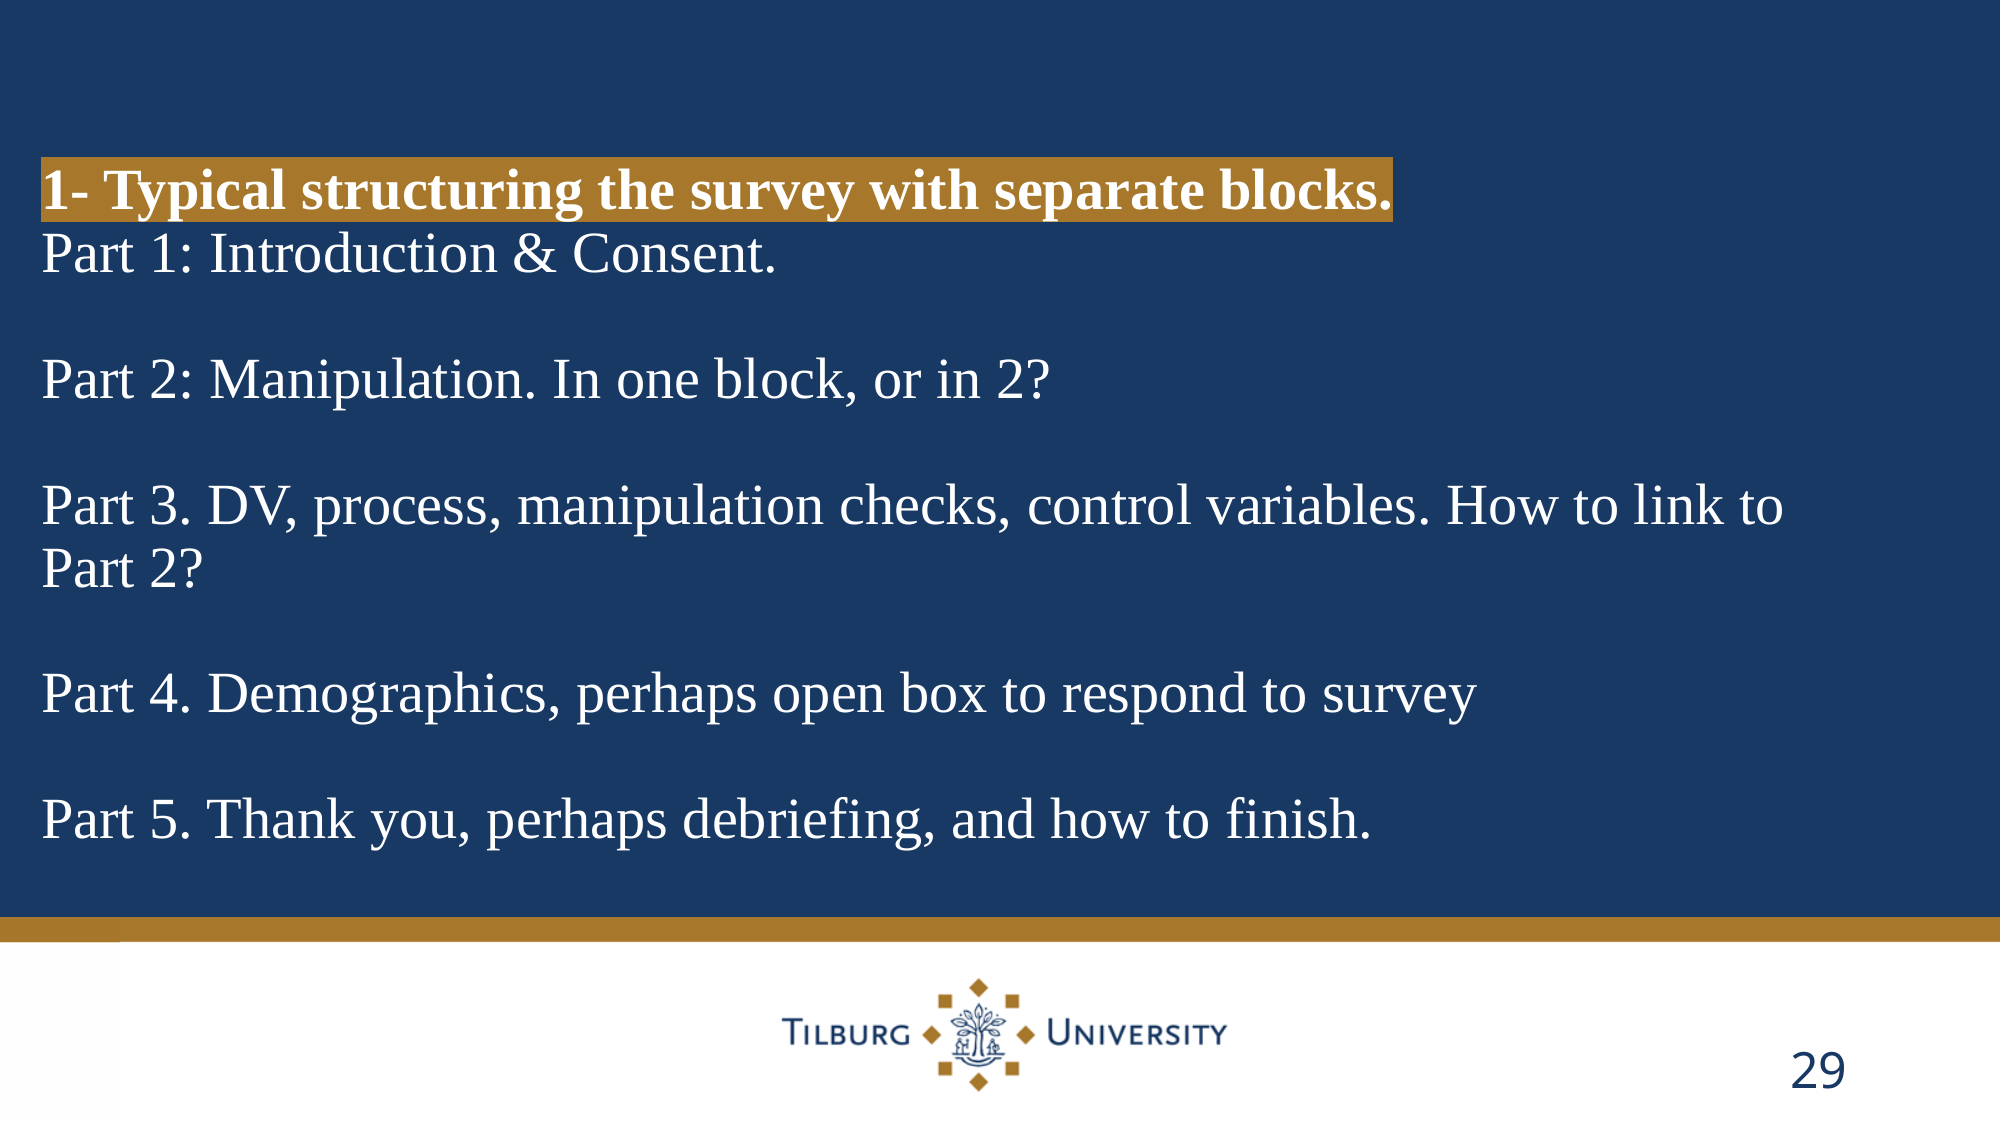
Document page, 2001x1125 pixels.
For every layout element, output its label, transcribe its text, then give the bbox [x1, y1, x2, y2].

title 1- Typical structuring the survey with separate blocks. Part 1: Introduction & Consent. Part 2: Manipulation. In one block, or in 2? Part 3. DV, process, manipulation checks, control variables. How to link to Part 2? Part 4. Demographics, perhaps open box to respond to survey Part 5. Thank you, perhaps debriefing, and how to finish. [26, 183, 1974, 827]
picture [0, 916, 2000, 1125]
slide_number 29 [1412, 1042, 1863, 1103]
